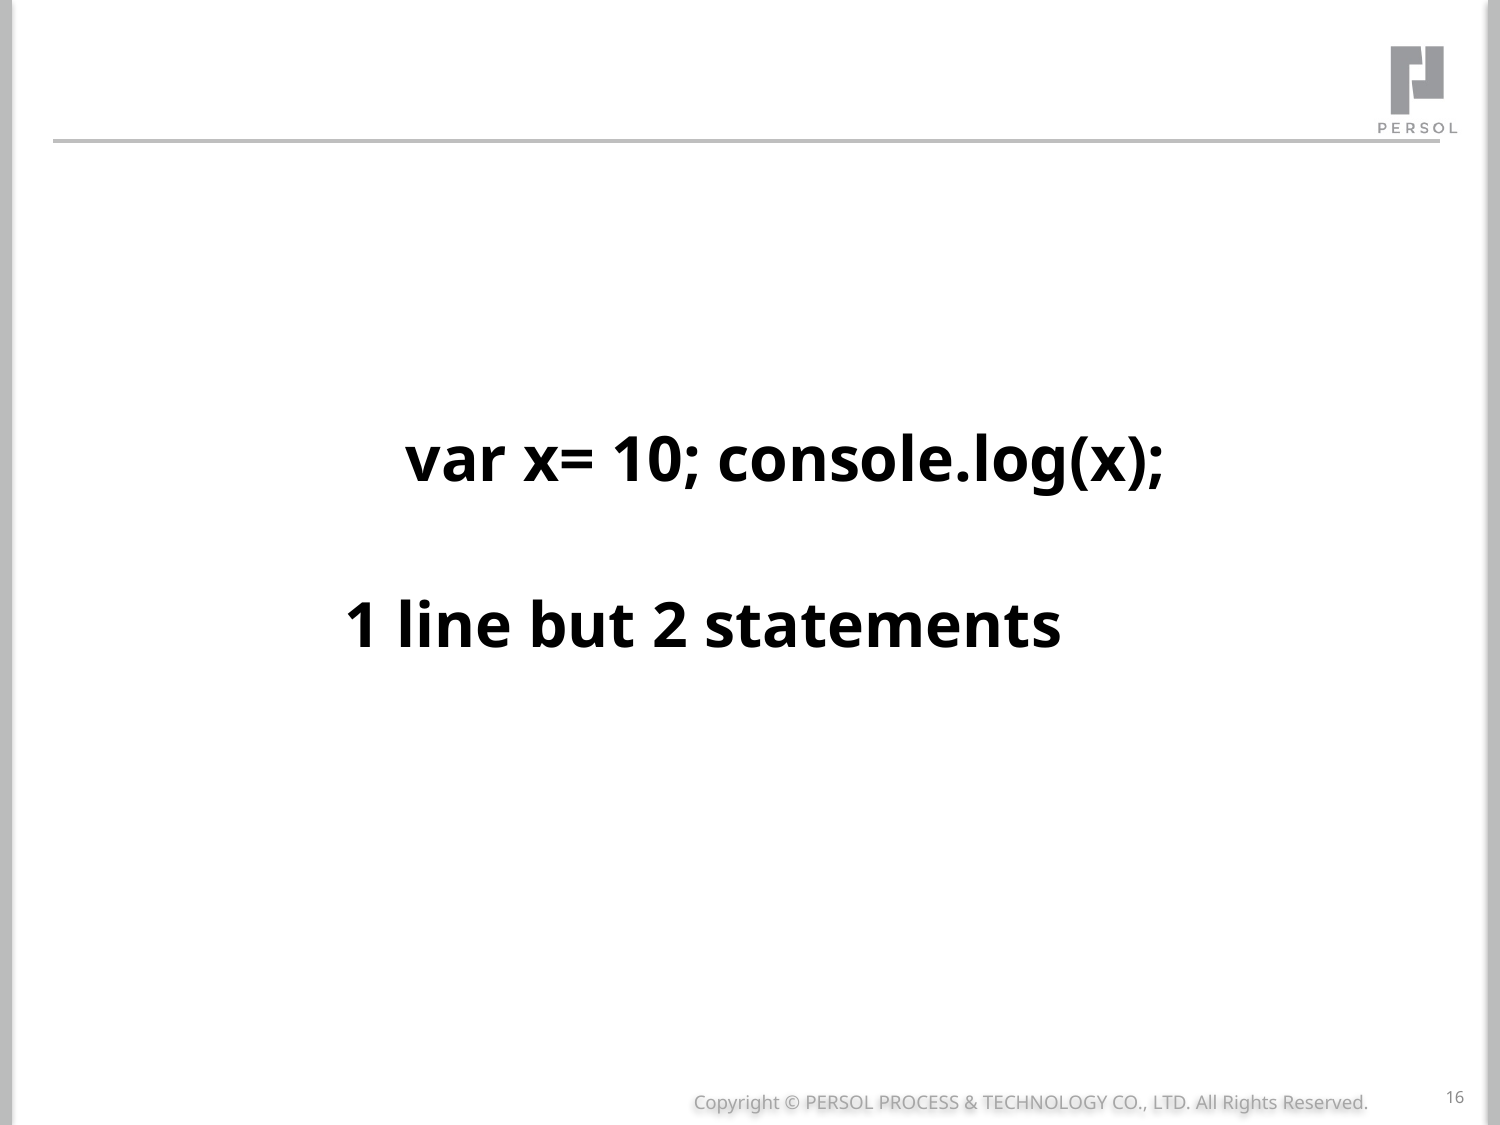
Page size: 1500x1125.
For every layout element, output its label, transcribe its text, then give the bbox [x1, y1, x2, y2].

text_box var x= 10; console.log(x); [391, 411, 1182, 502]
text_box 1 line but 2 statements [329, 577, 1171, 667]
picture [1357, 25, 1478, 154]
